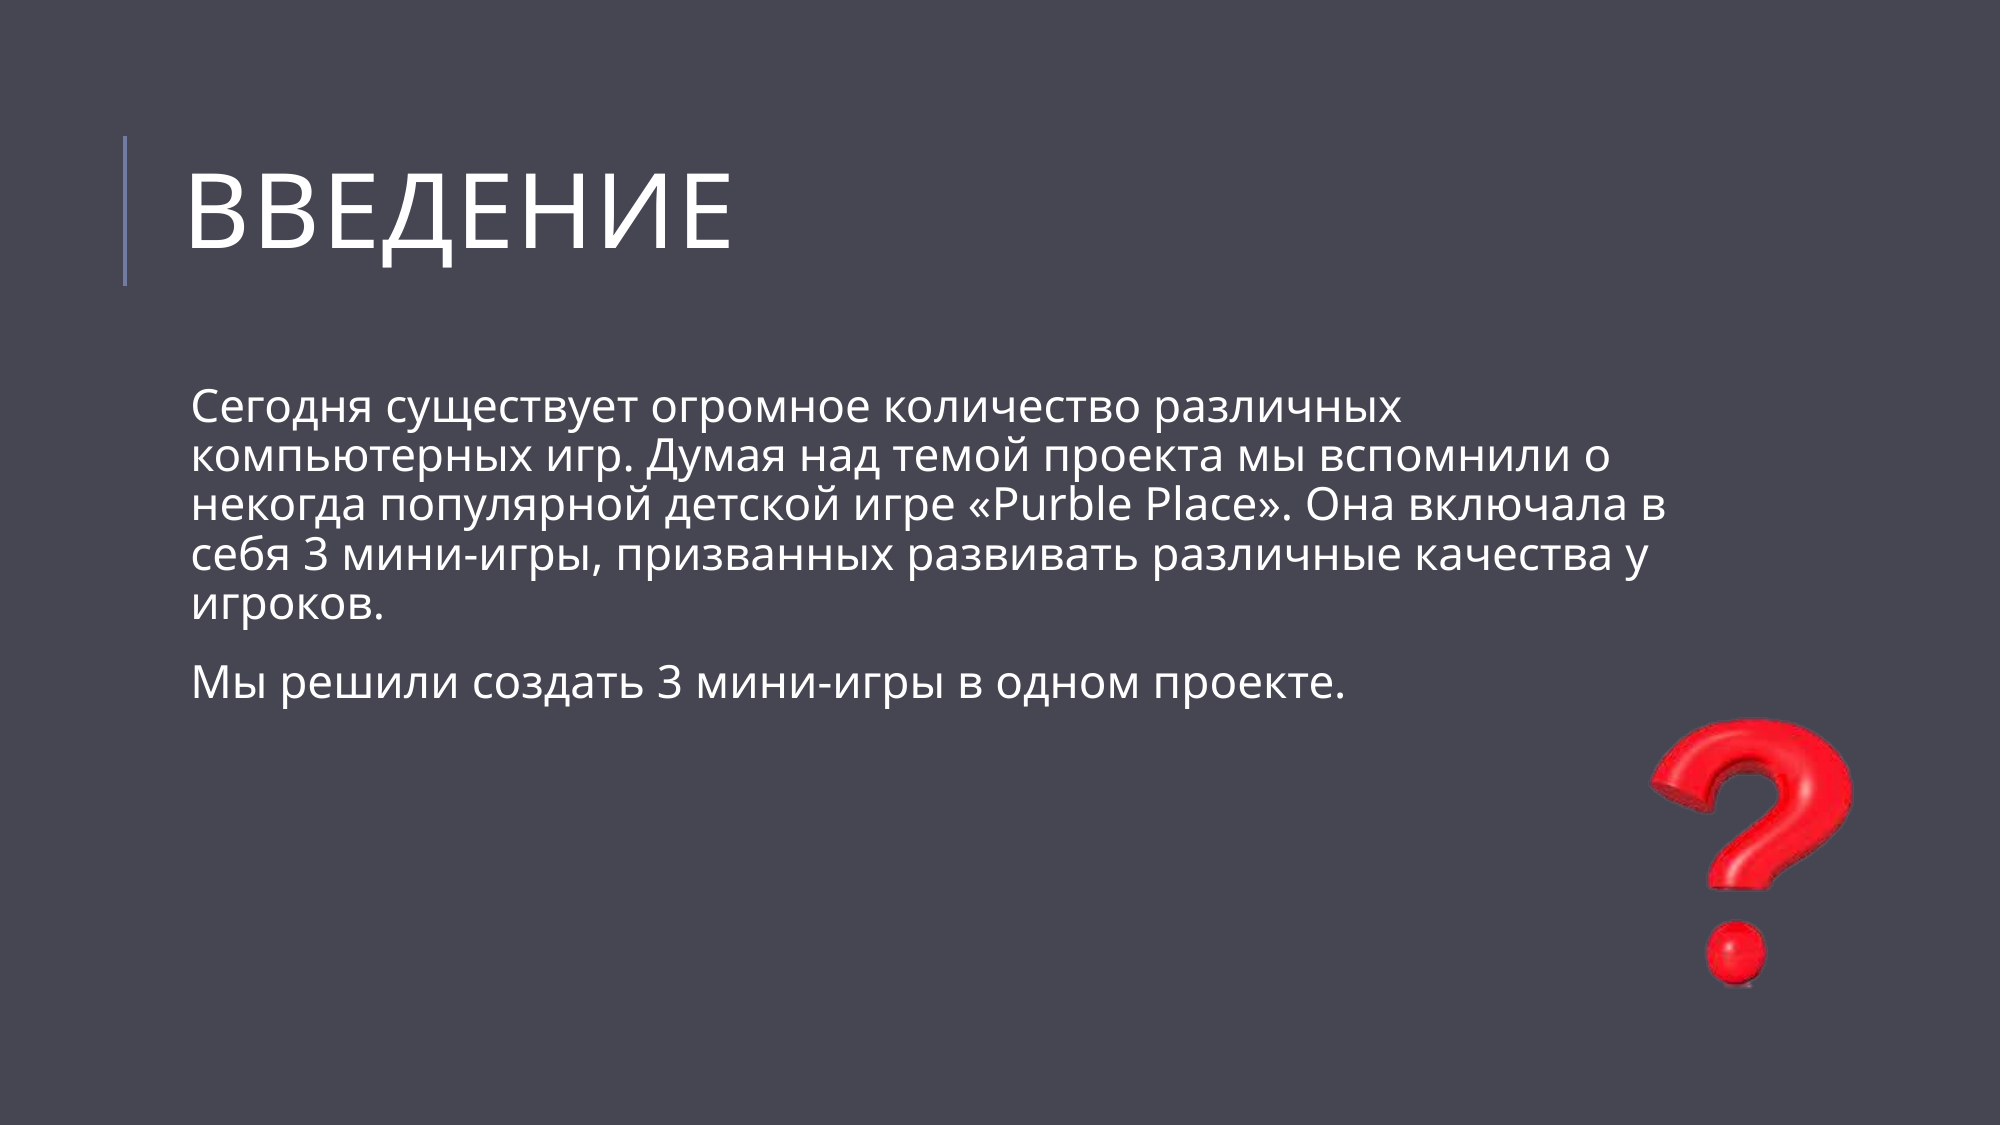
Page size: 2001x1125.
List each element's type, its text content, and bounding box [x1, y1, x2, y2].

list Сегодня существует огромное количество различных компьютерных игр. Думая над темой проекта мы вспомнили о некогда популярной детской игре «Purble Place». Она включала в себя 3 мини-игры, призванных развивать различные качества у игроков. Мы решили создать 3 мини-игры в одном проекте. [168, 375, 1763, 1035]
title ВВедение [168, 96, 1763, 342]
picture [1587, 698, 1894, 1014]
